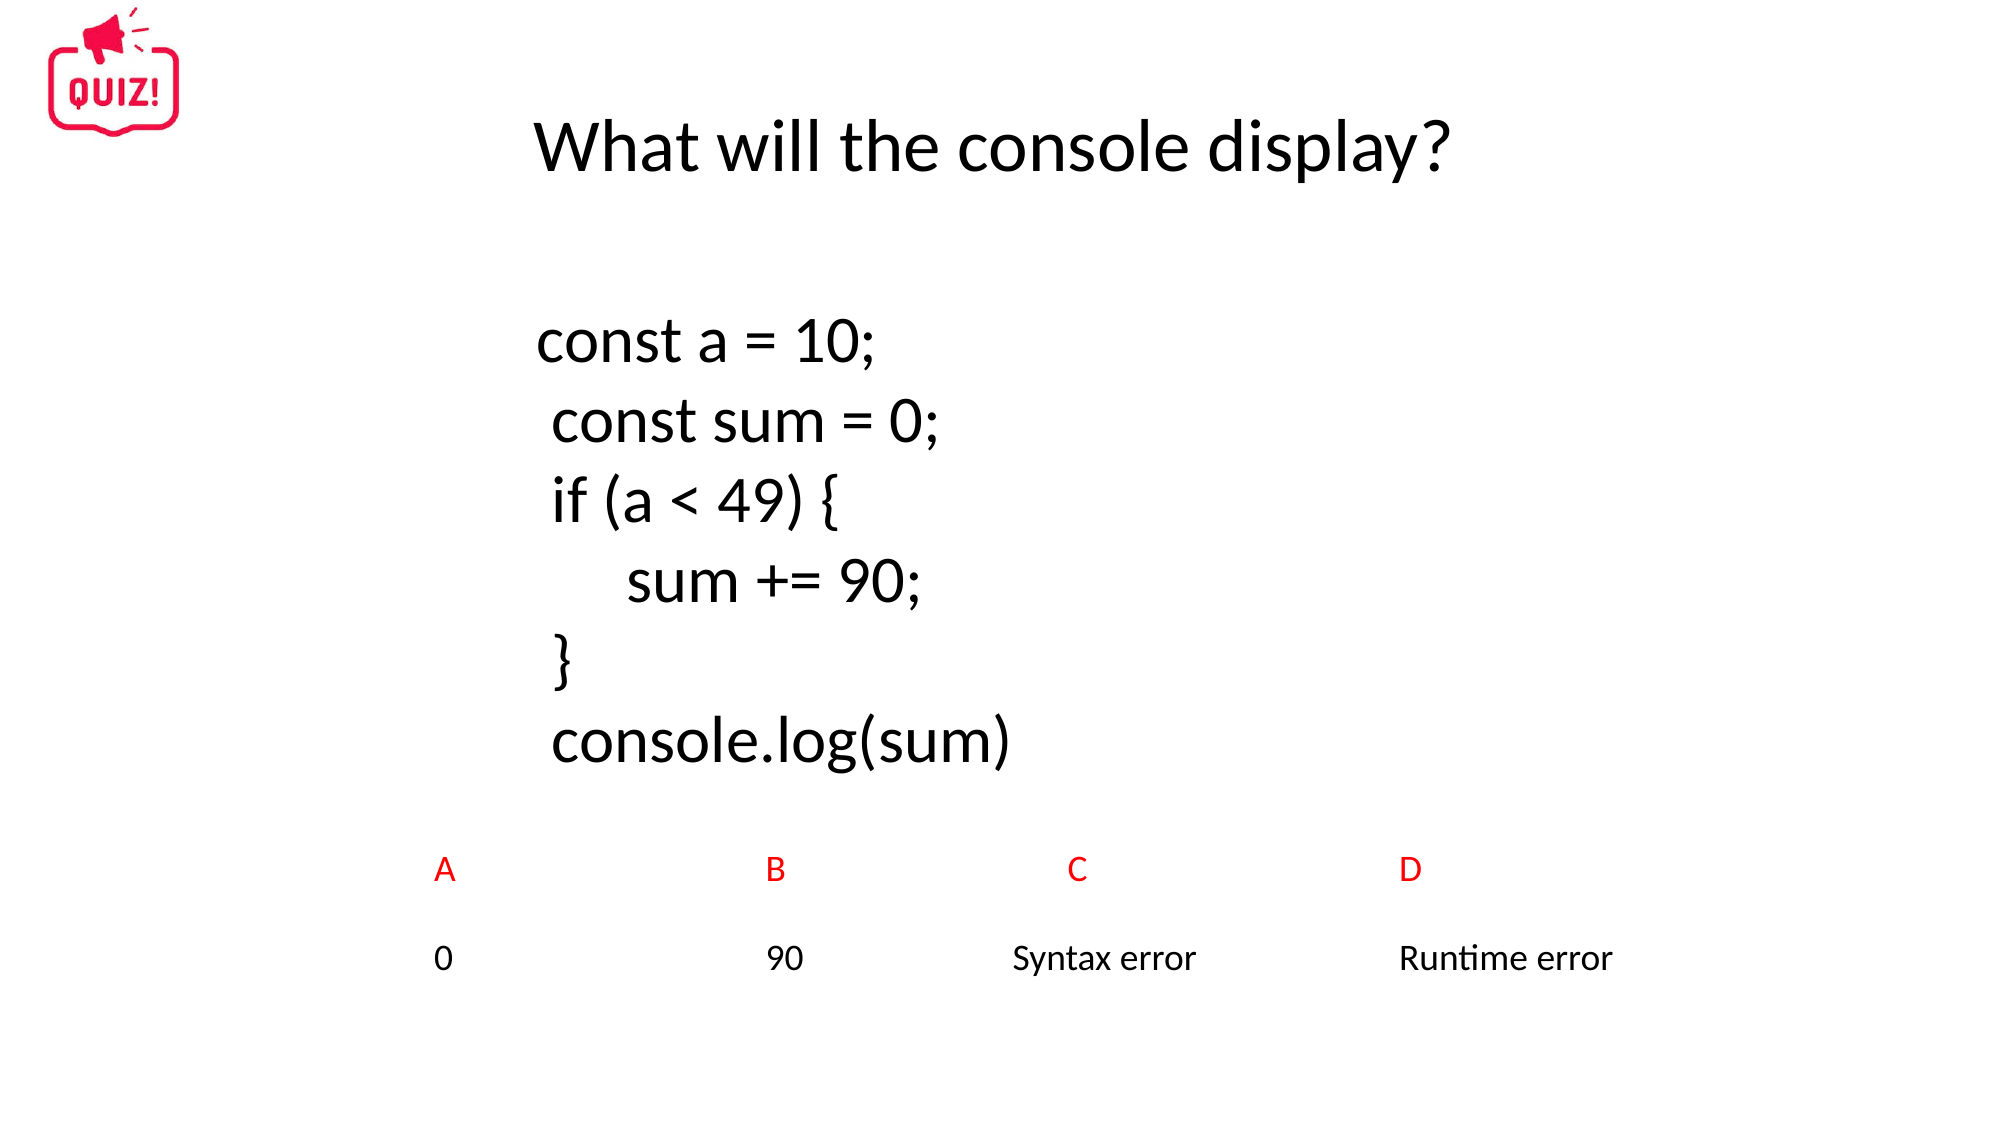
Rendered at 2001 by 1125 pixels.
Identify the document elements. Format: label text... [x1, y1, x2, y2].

text_box D [1384, 836, 1438, 897]
text_box Syntax error [997, 925, 1246, 985]
text_box What will the console display? [518, 88, 1572, 194]
text_box 90 [750, 925, 826, 985]
text_box 0 [419, 925, 469, 985]
text_box A [419, 836, 472, 897]
text_box const a = 10; const sum = 0; if (a < 49) { sum += 90; } console.log(sum) [432, 288, 1313, 784]
text_box C [1052, 836, 1105, 897]
text_box Runtime error [1384, 925, 1632, 985]
picture [41, 0, 181, 142]
text_box B [750, 836, 803, 897]
